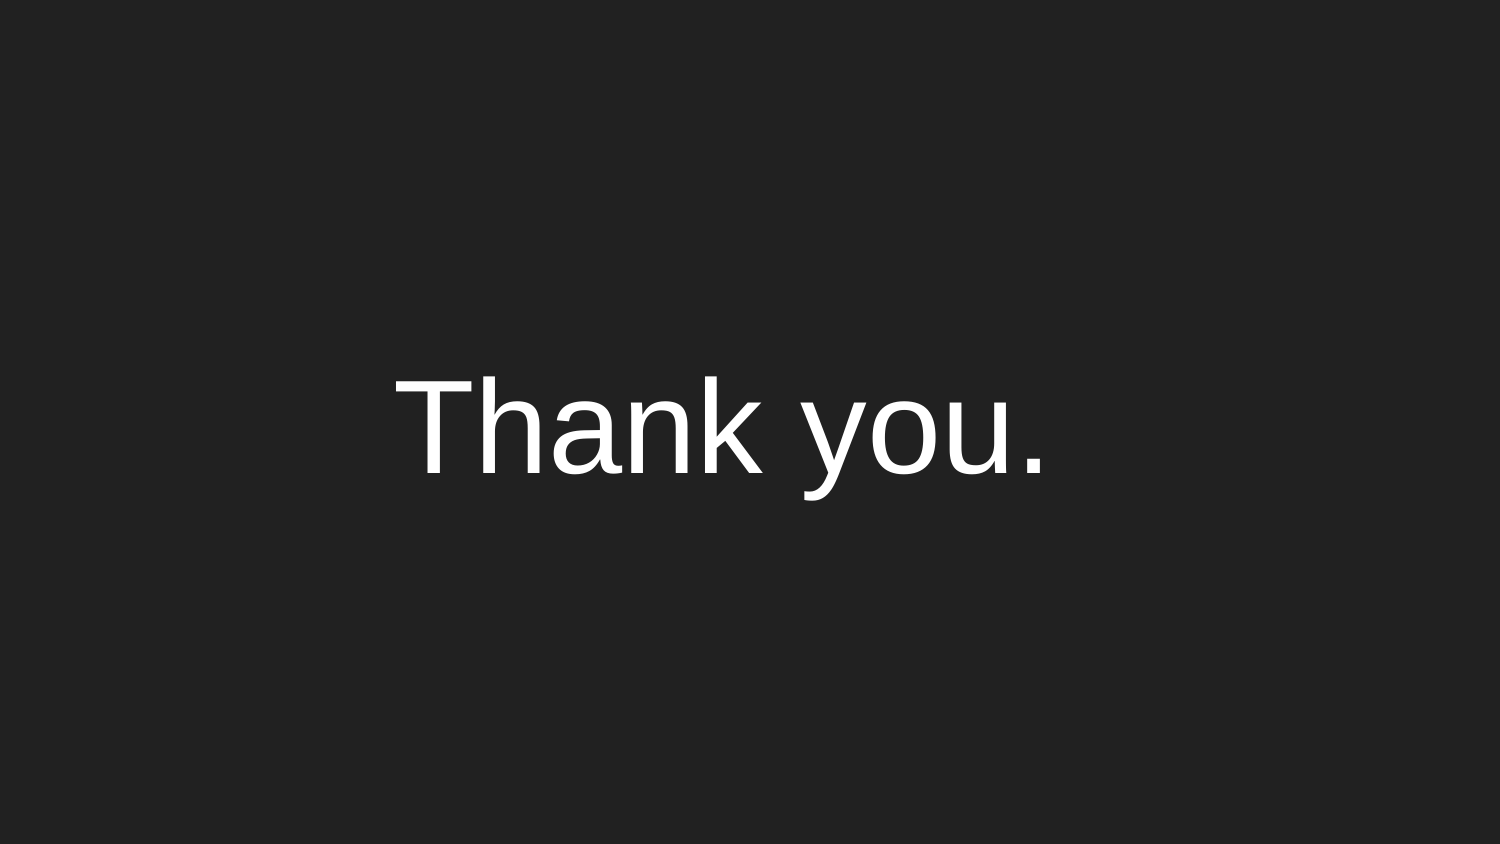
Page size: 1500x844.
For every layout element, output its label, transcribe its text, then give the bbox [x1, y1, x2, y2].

title Thank you. [378, 324, 1073, 519]
